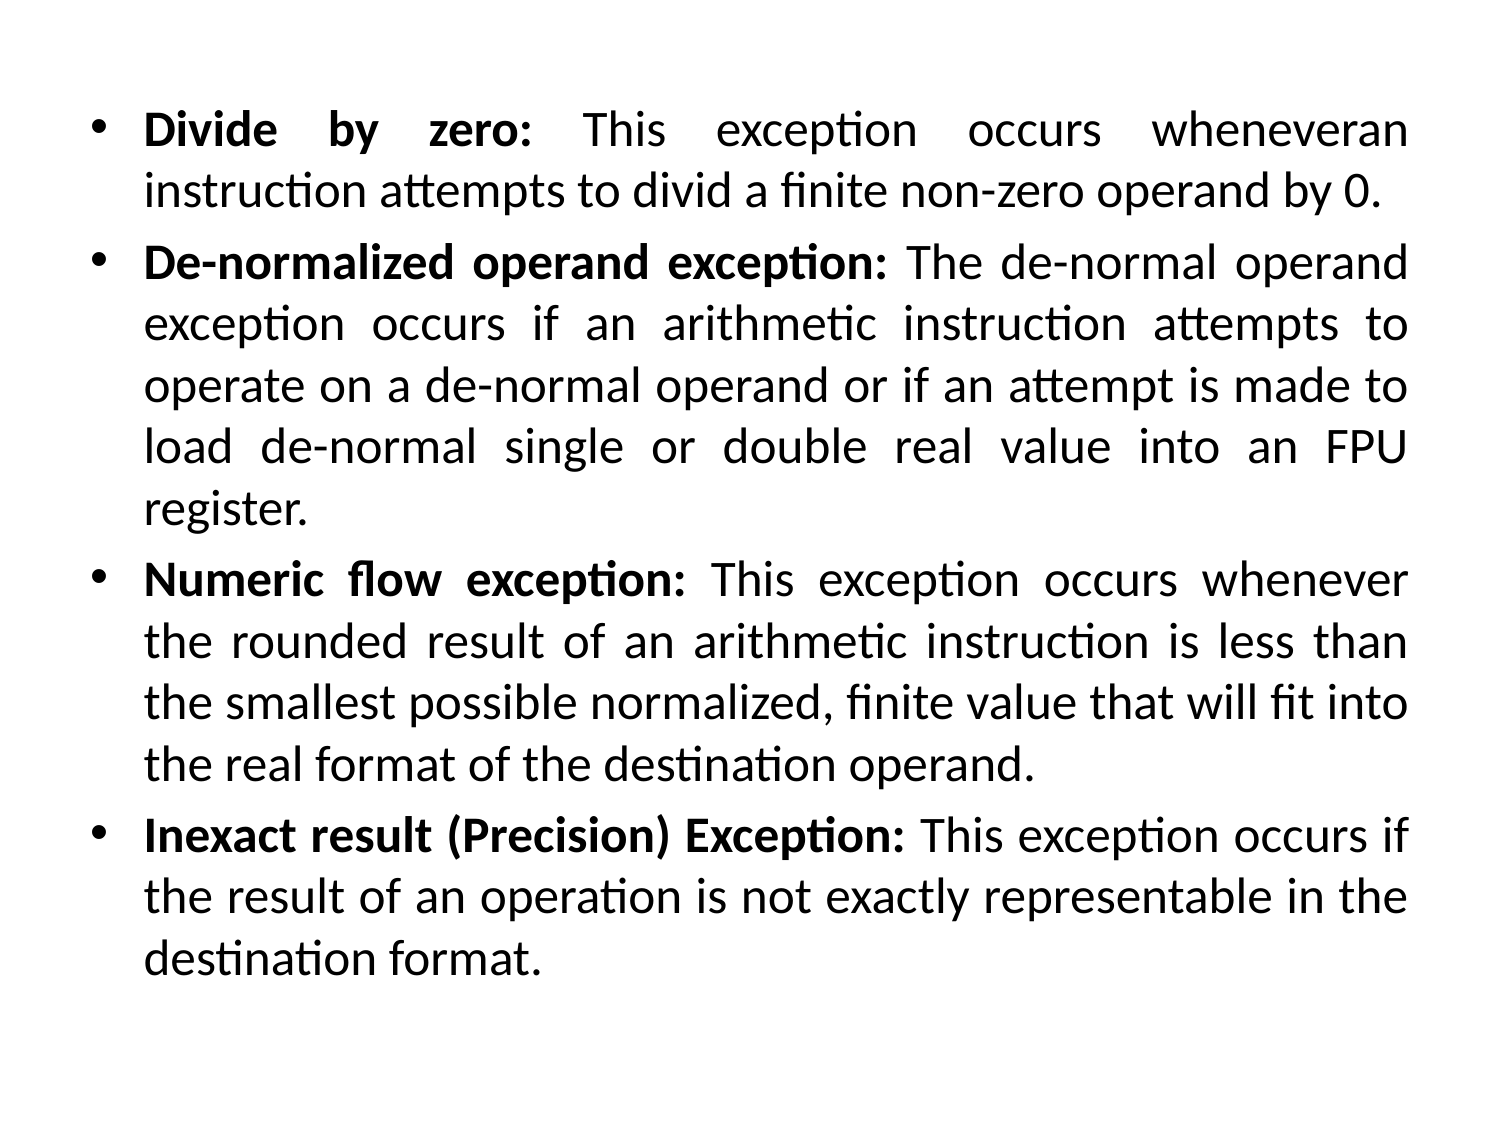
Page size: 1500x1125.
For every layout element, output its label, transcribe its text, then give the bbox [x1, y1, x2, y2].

list Divide by zero: This exception occurs wheneveran instruction attempts to divid a finite non-zero operand by 0. De-normalized operand exception: The de-normal operand exception occurs if an arithmetic instruction attempts to operate on a de-normal operand or if an attempt is made to load de-normal single or double real value into an FPU register. Numeric flow exception: This exception occurs whenever the rounded result of an arithmetic instruction is less than the smallest possible normalized, finite value that will fit into the real format of the destination operand. Inexact result (Precision) Exception: This exception occurs if the result of an operation is not exactly representable in the destination format. [75, 87, 1425, 1005]
